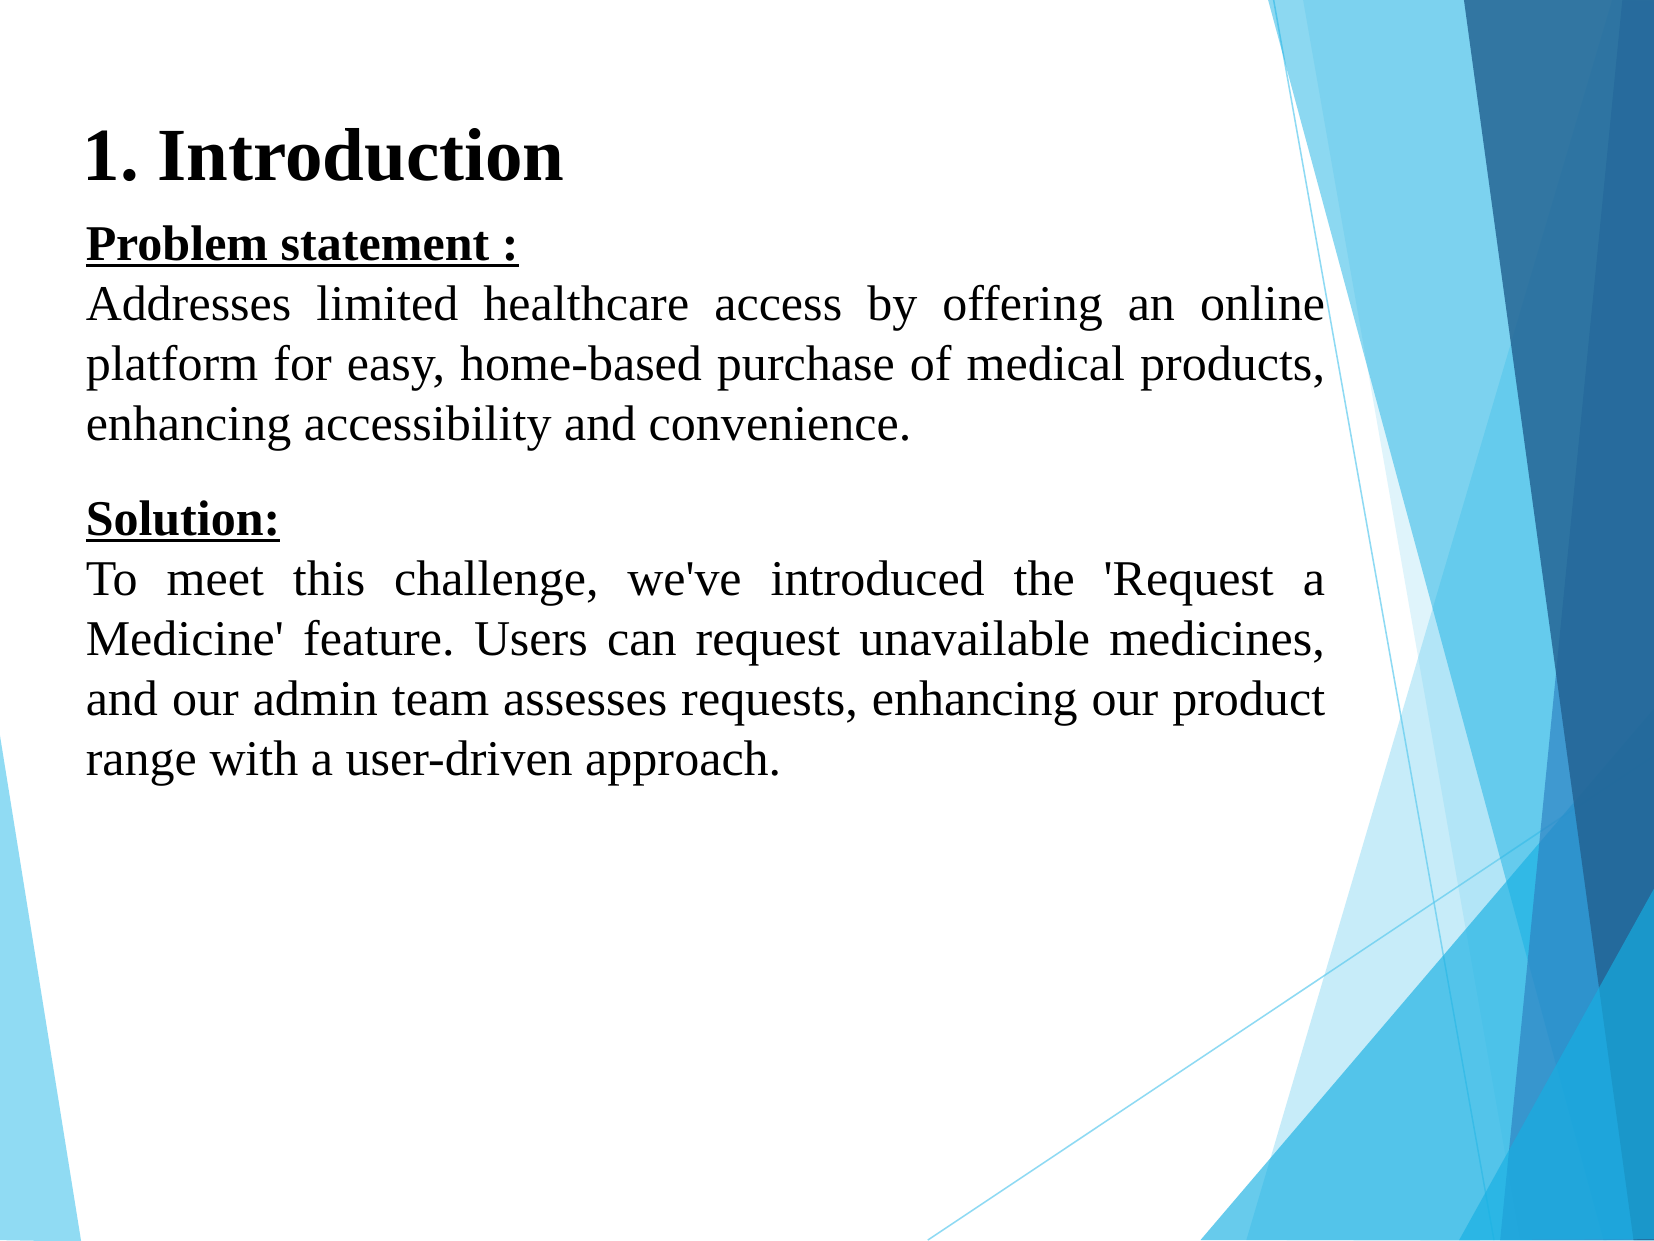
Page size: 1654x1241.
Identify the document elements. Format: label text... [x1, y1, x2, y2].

text_box Problem statement : Addresses limited healthcare access by offering an online platform for easy, home-based purchase of medical products, enhancing accessibility and convenience. Solution: To meet this challenge, we've introduced the 'Request a Medicine' feature. Users can request unavailable medicines, and our admin team assesses requests, enhancing our product range with a user-driven approach. [68, 207, 1327, 1216]
text_box 1. Introduction [82, 49, 1571, 257]
